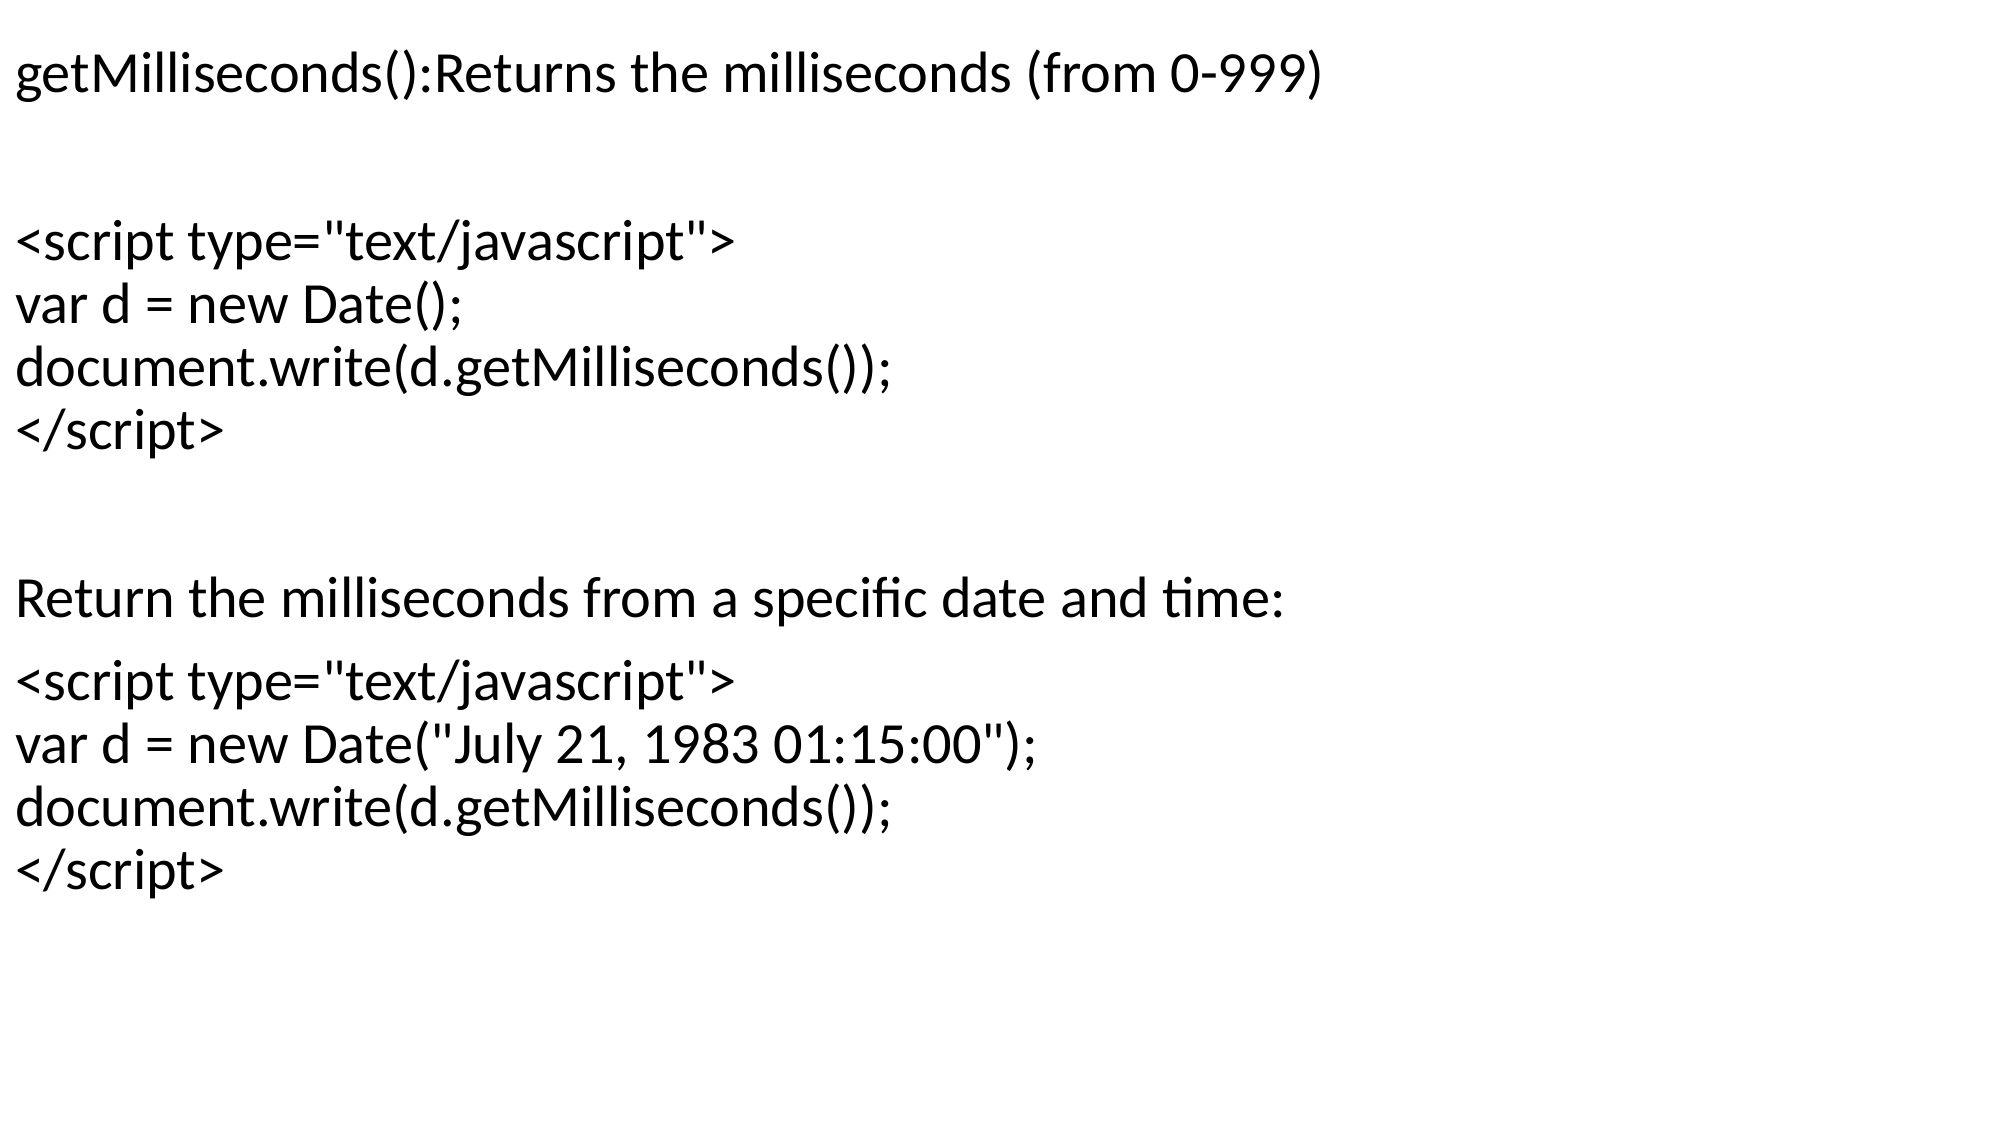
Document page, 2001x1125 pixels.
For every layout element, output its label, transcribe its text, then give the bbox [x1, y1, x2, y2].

list getMilliseconds():Returns the milliseconds (from 0-999) <script type="text/javascript"> var d = new Date(); document.write(d.getMilliseconds()); </script> Return the milliseconds from a specific date and time: <script type="text/javascript"> var d = new Date("July 21, 1983 01:15:00"); document.write(d.getMilliseconds()); </script> [0, 35, 2000, 1125]
